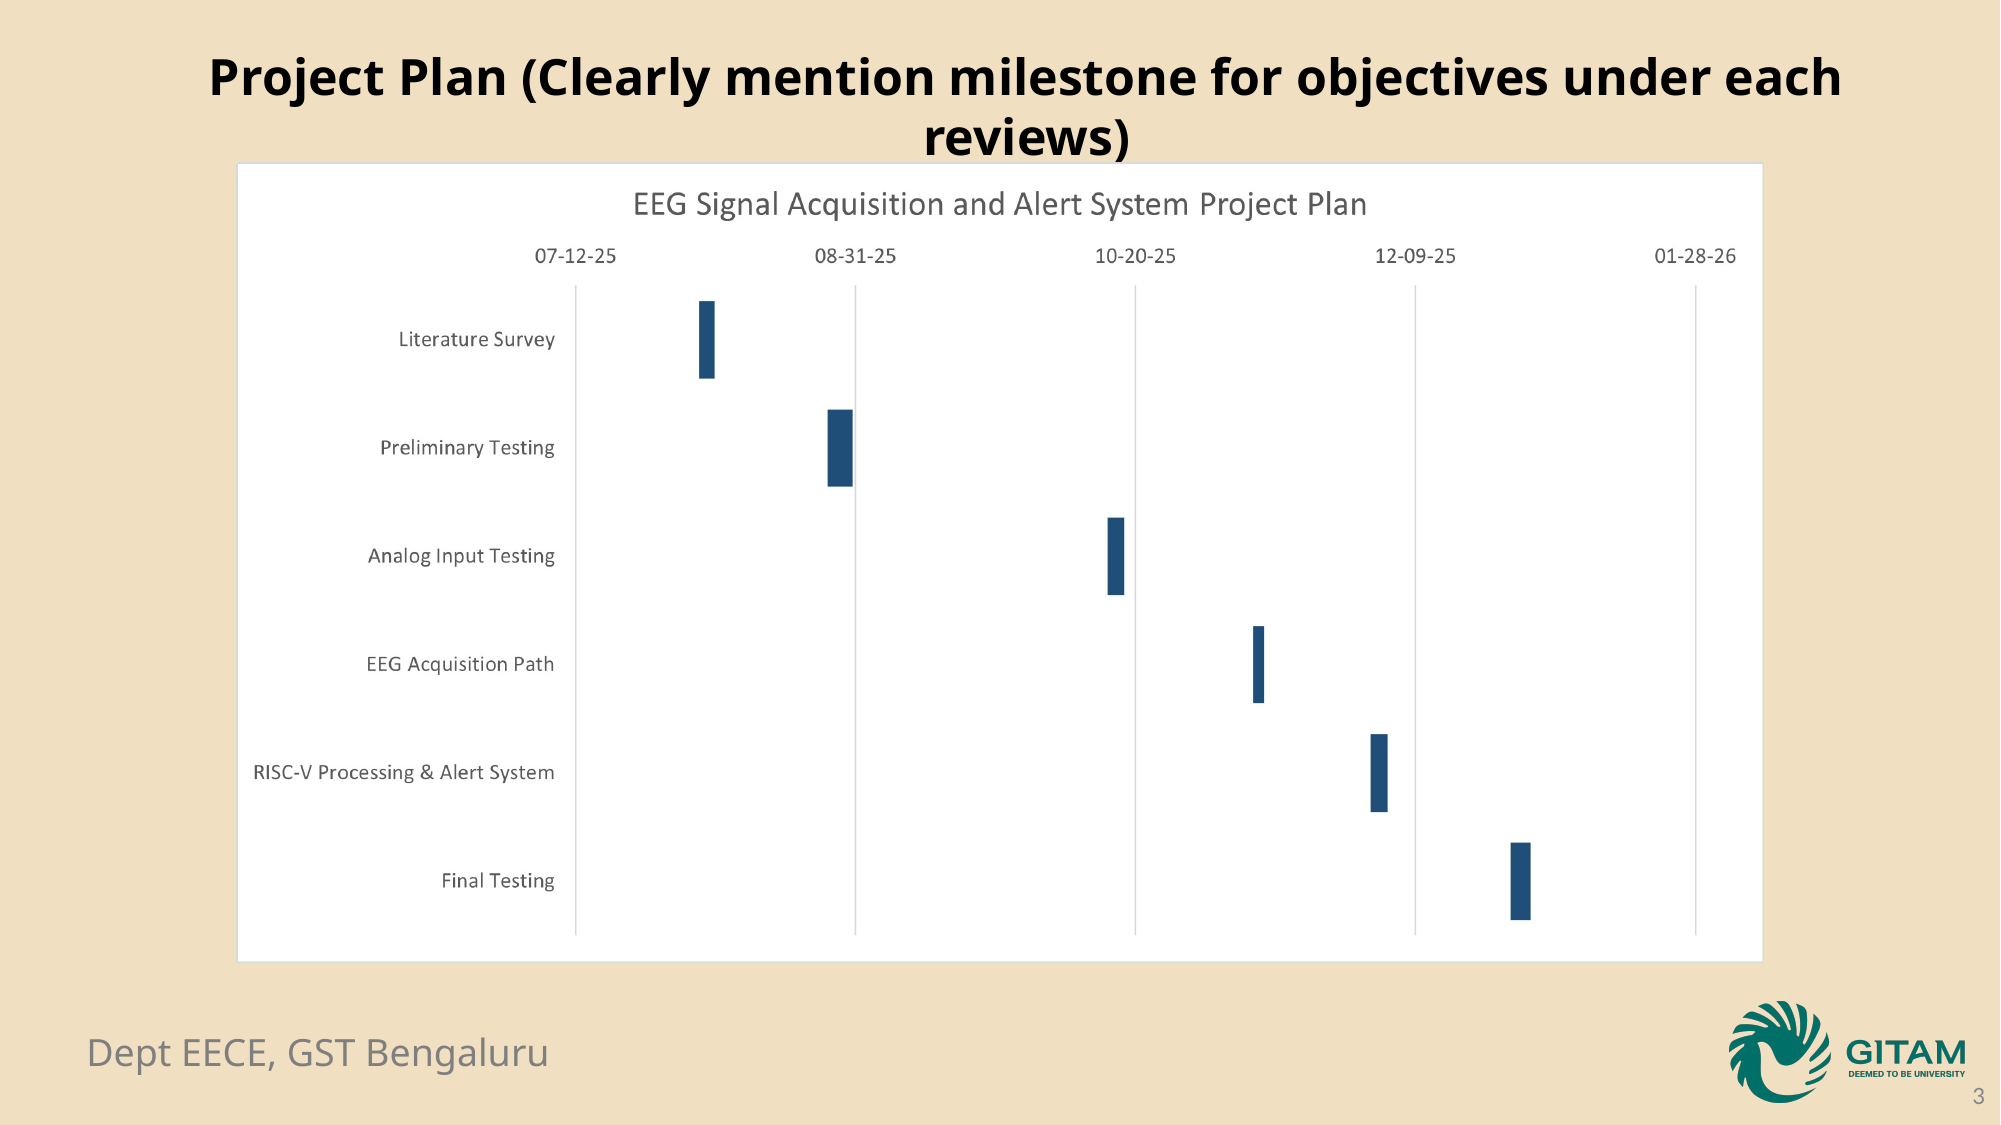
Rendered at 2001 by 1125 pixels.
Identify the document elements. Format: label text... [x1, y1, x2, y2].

picture [1729, 1001, 1965, 1065]
slide_number 3 [1550, 1065, 2000, 1125]
picture [235, 162, 1765, 963]
text_box Project Plan (Clearly mention milestone for objectives under each reviews) [163, 38, 1889, 119]
